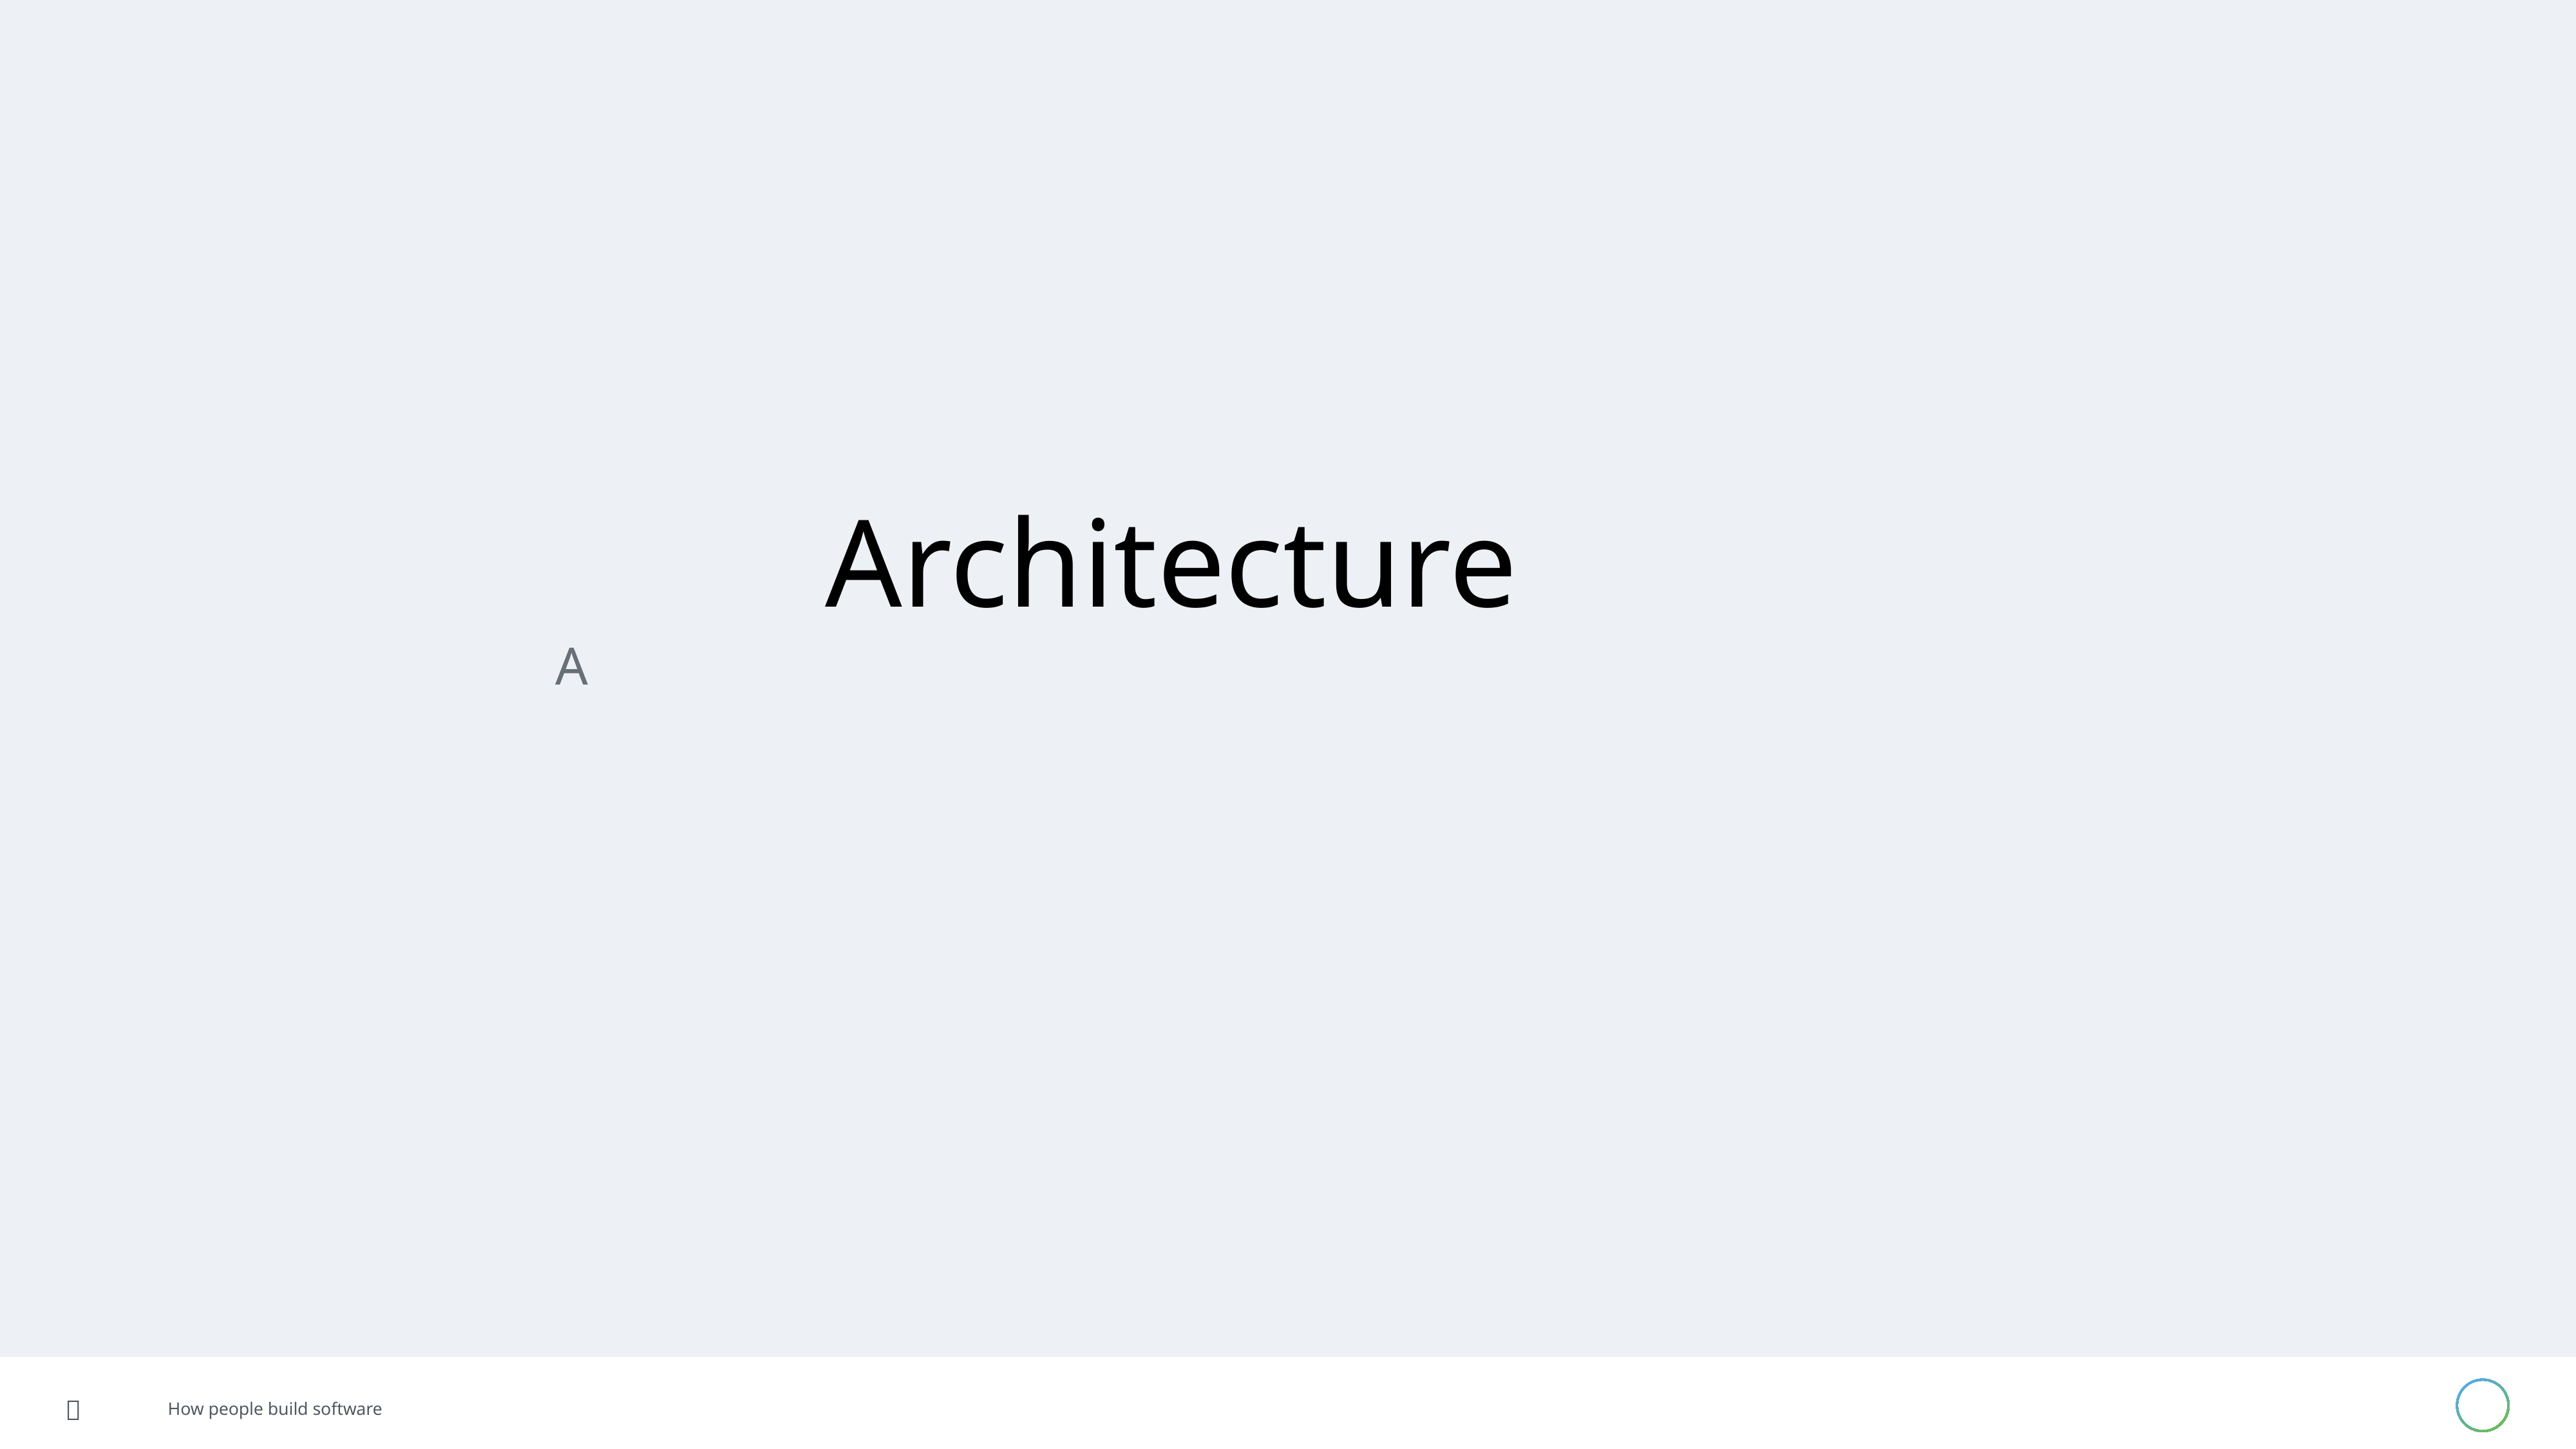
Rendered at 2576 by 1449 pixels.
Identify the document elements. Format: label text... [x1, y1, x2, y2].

title Architecture [819, 480, 2202, 681]
